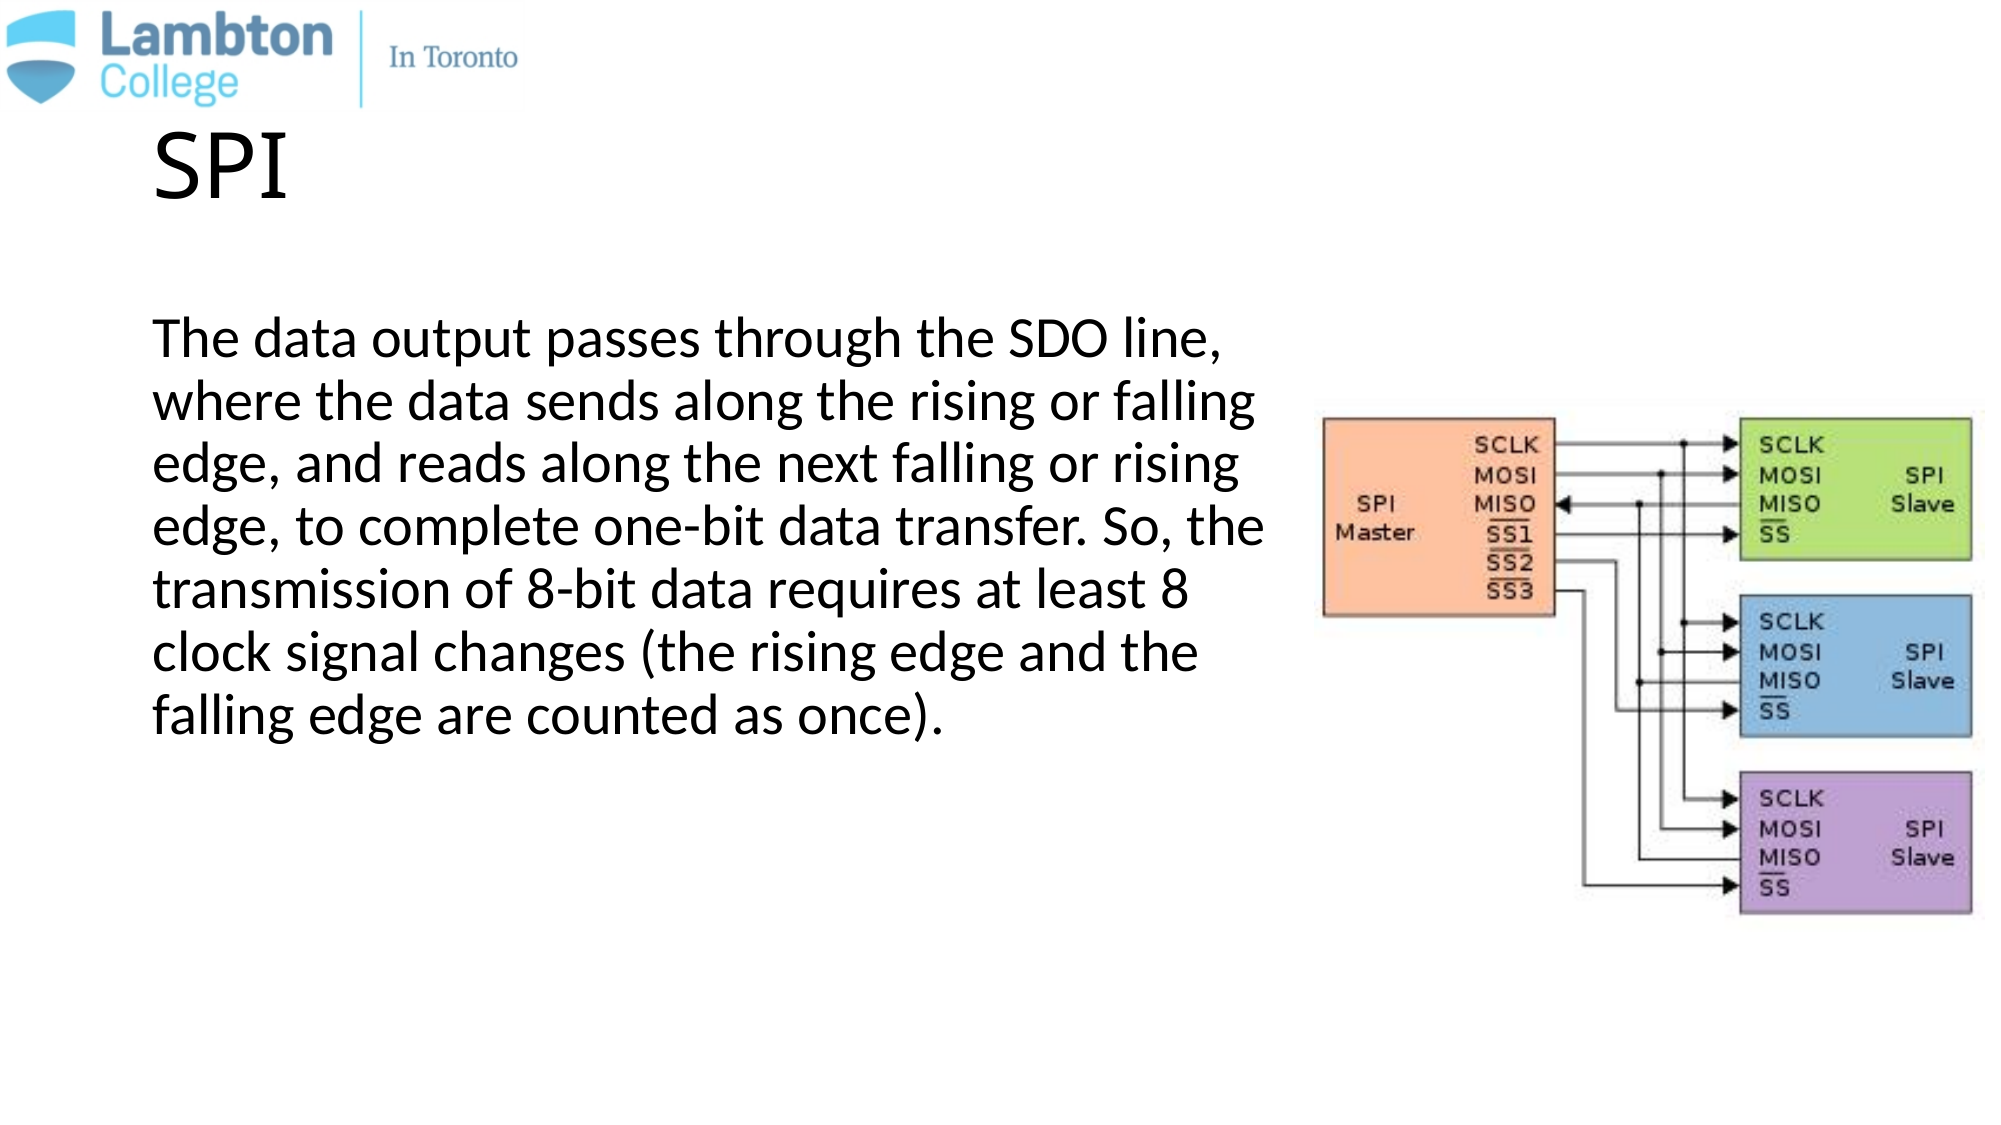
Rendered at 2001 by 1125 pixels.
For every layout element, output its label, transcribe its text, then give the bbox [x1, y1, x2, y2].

title SPI [137, 59, 1863, 278]
picture [1314, 397, 1985, 932]
list The data output passes through the SDO line, where the data sends along the rising or falling edge, and reads along the next falling or rising edge, to complete one-bit data transfer. So, the transmission of 8-bit data requires at least 8 clock signal changes (the rising edge and the falling edge are counted as once). [137, 299, 1315, 1061]
